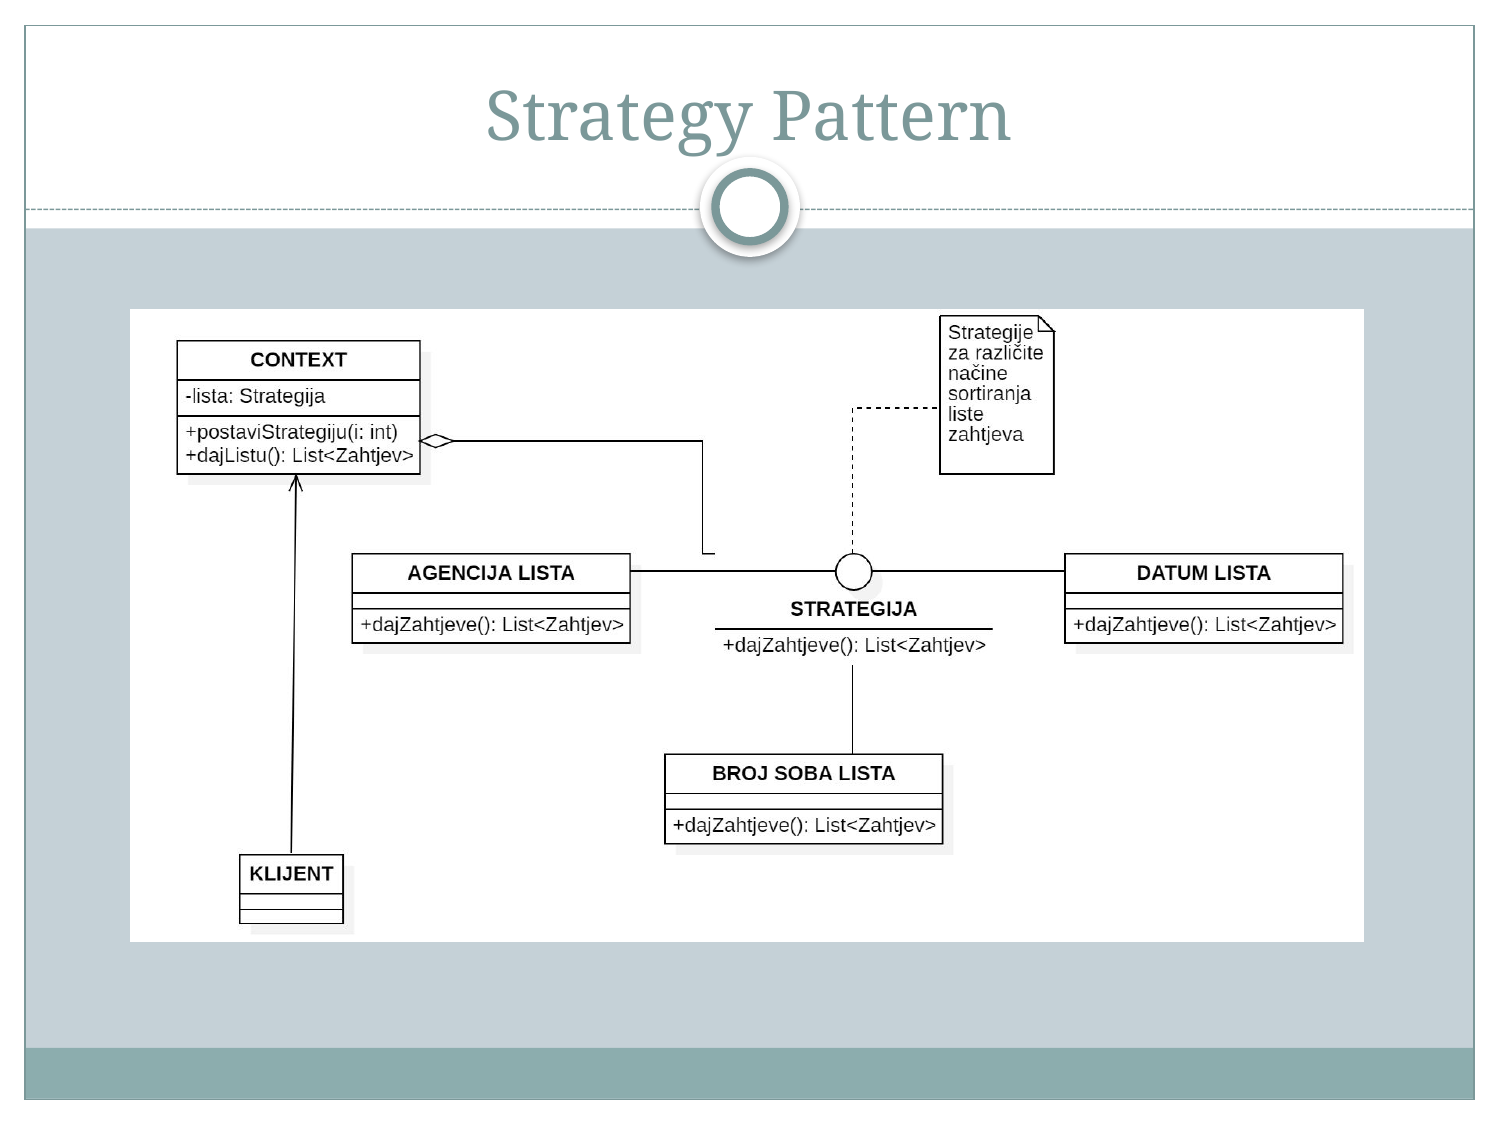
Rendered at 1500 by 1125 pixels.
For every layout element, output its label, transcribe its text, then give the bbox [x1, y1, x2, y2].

title Strategy Pattern [49, 37, 1450, 162]
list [129, 309, 1365, 942]
